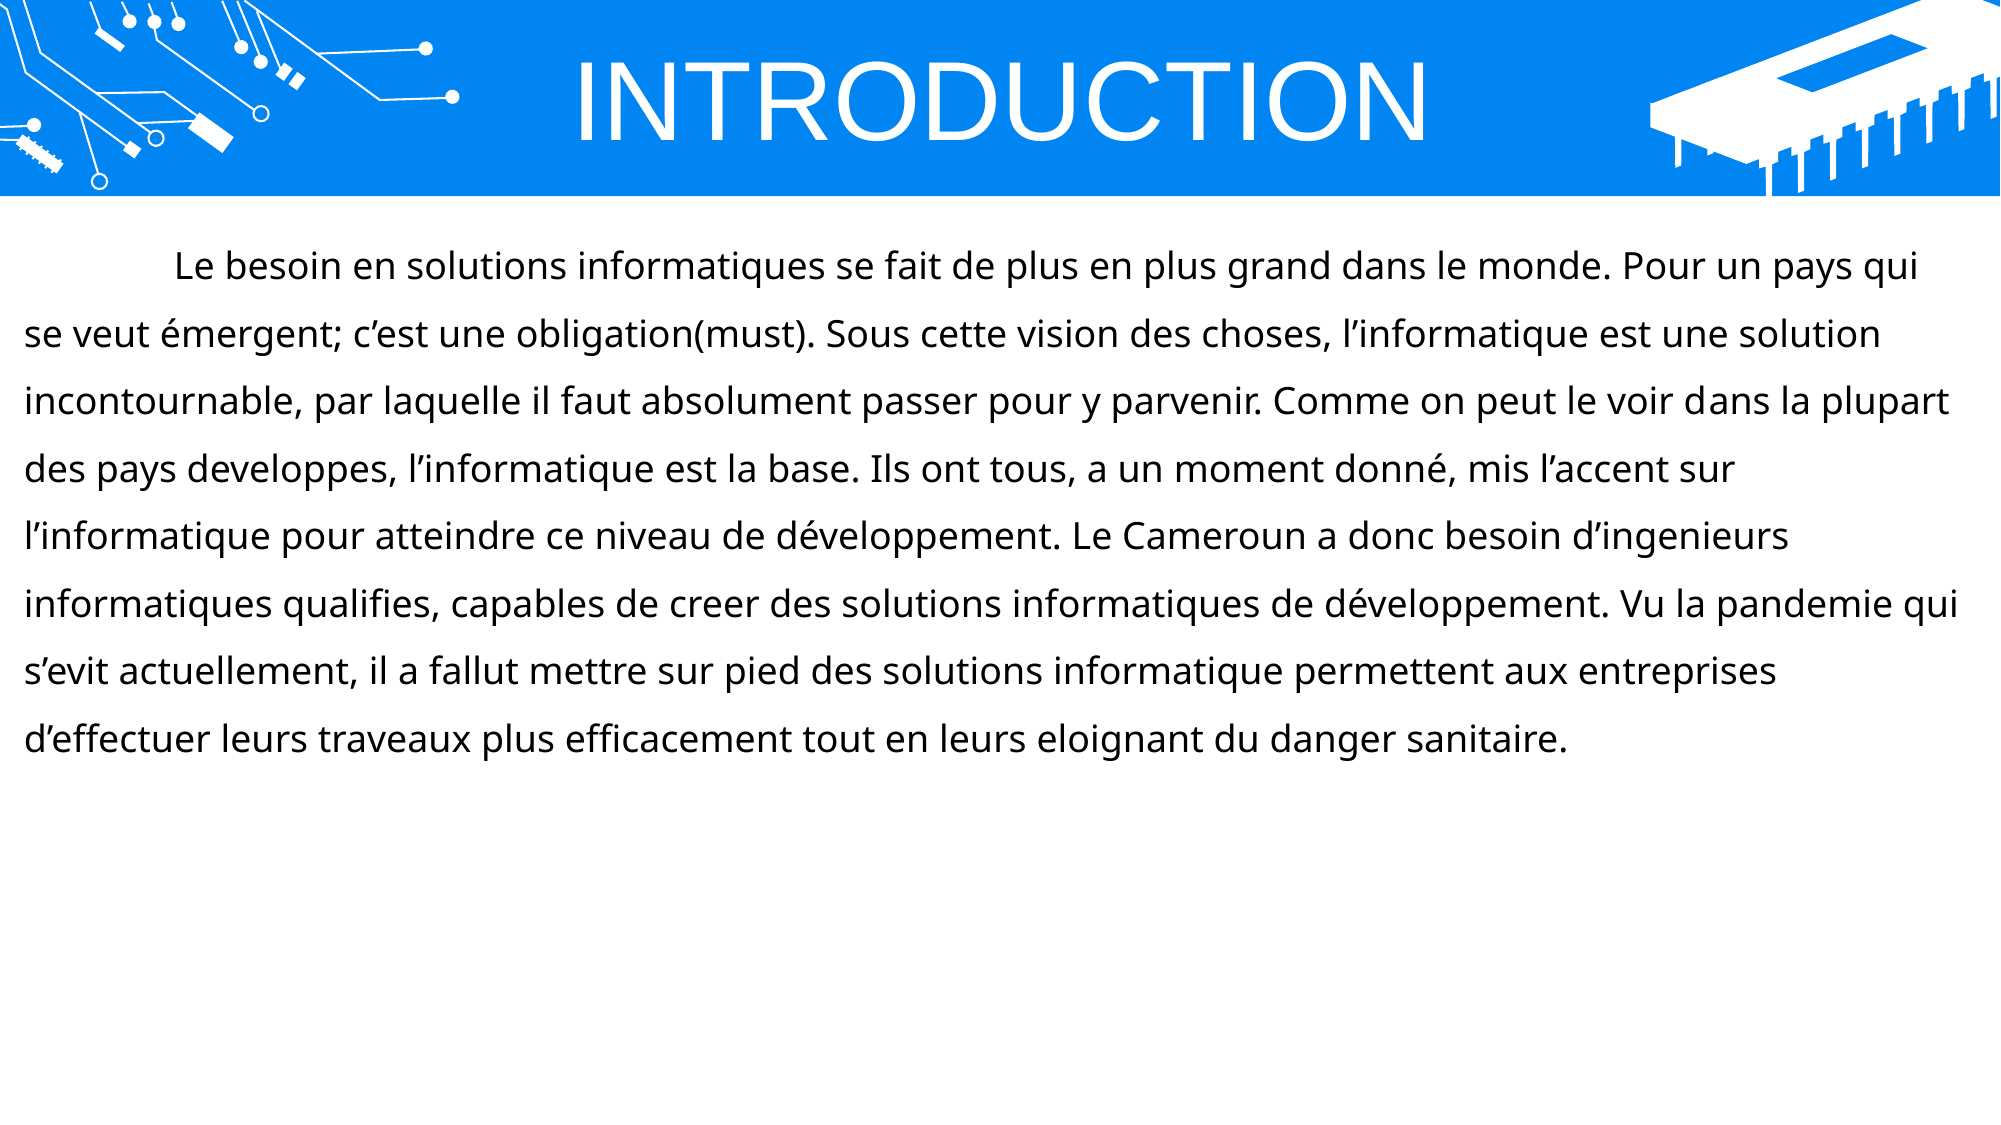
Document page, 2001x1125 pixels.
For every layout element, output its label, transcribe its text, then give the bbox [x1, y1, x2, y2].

list INTRODUCTION [53, 44, 1952, 164]
text_box Le besoin en solutions informatiques se fait de plus en plus grand dans le monde. Pour un pays qui se veut émergent; c’est une obligation(must). Sous cette vision des choses, l’informatique est une solution incontournable, par laquelle il faut absolument passer pour y parvenir. Comme on peut le voir dans la plupart des pays developpes, l’informatique est la base. Ils ont tous, a un moment donné, mis l’accent sur l’informatique pour atteindre ce niveau de développement. Le Cameroun a donc besoin d’ingenieurs informatiques qualifies, capables de creer des solutions informatiques de développement. Vu la pandemie qui s’evit actuellement, il a fallut mettre sur pied des solutions informatique permettent aux entreprises d’effectuer leurs traveaux plus efficacement tout en leurs eloignant du danger sanitaire. [9, 212, 1984, 948]
